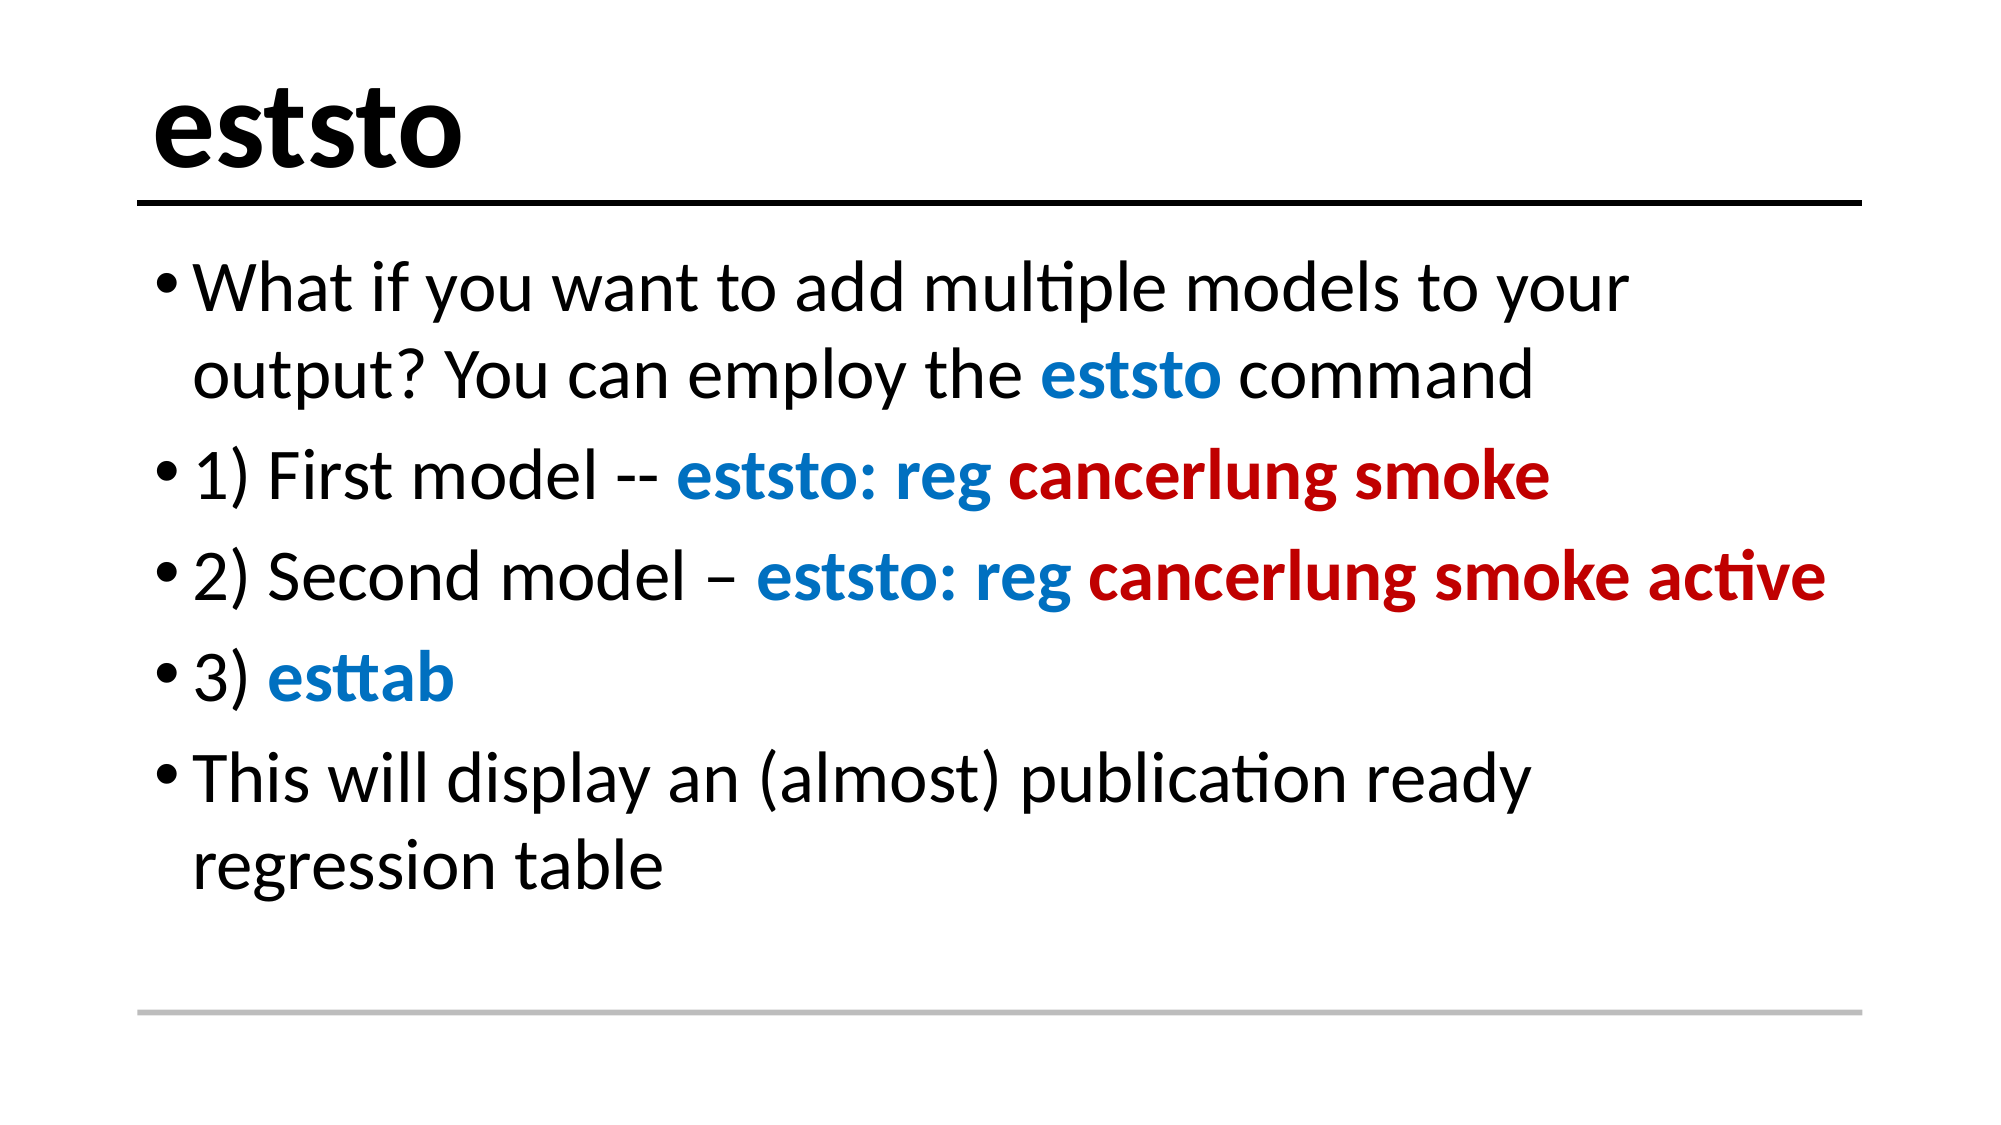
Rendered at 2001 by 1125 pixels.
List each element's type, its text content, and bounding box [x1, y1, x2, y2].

title eststo [134, 19, 1866, 234]
list What if you want to add multiple models to your output? You can employ the eststo command 1) First model -- eststo: reg cancerlung smoke 2) Second model – eststo: reg cancerlung smoke active 3) esttab This will display an (almost) publication ready regression table [137, 230, 1863, 998]
